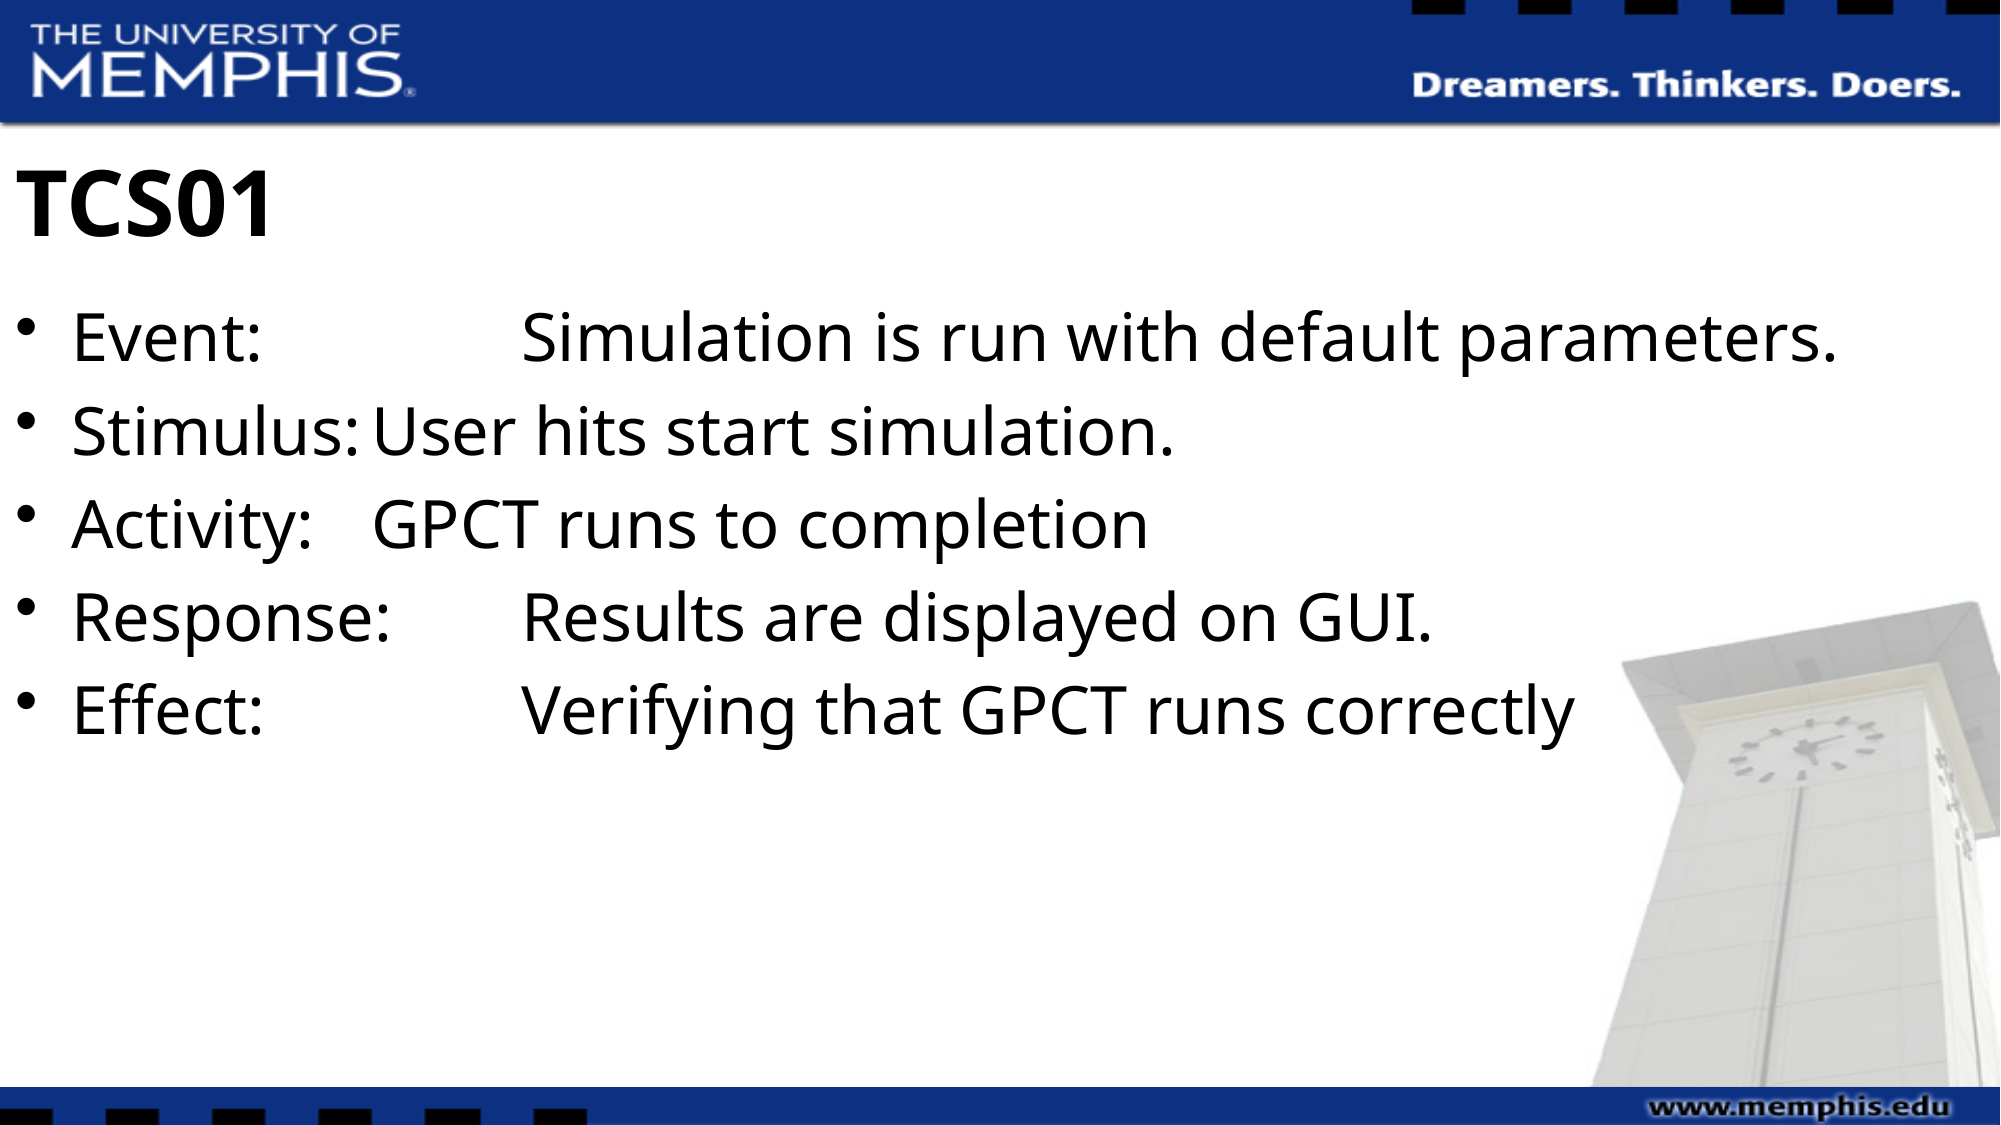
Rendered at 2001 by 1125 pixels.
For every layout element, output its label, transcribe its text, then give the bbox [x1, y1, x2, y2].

picture [0, 598, 2000, 1125]
title TCS01 [0, 125, 2000, 275]
picture [0, 0, 2000, 125]
list Event: Simulation is run with default parameters. Stimulus: User hits start simulation. Activity: GPCT runs to completion Response: Results are displayed on GUI. Effect: Verifying that GPCT runs correctly [0, 287, 1900, 1088]
